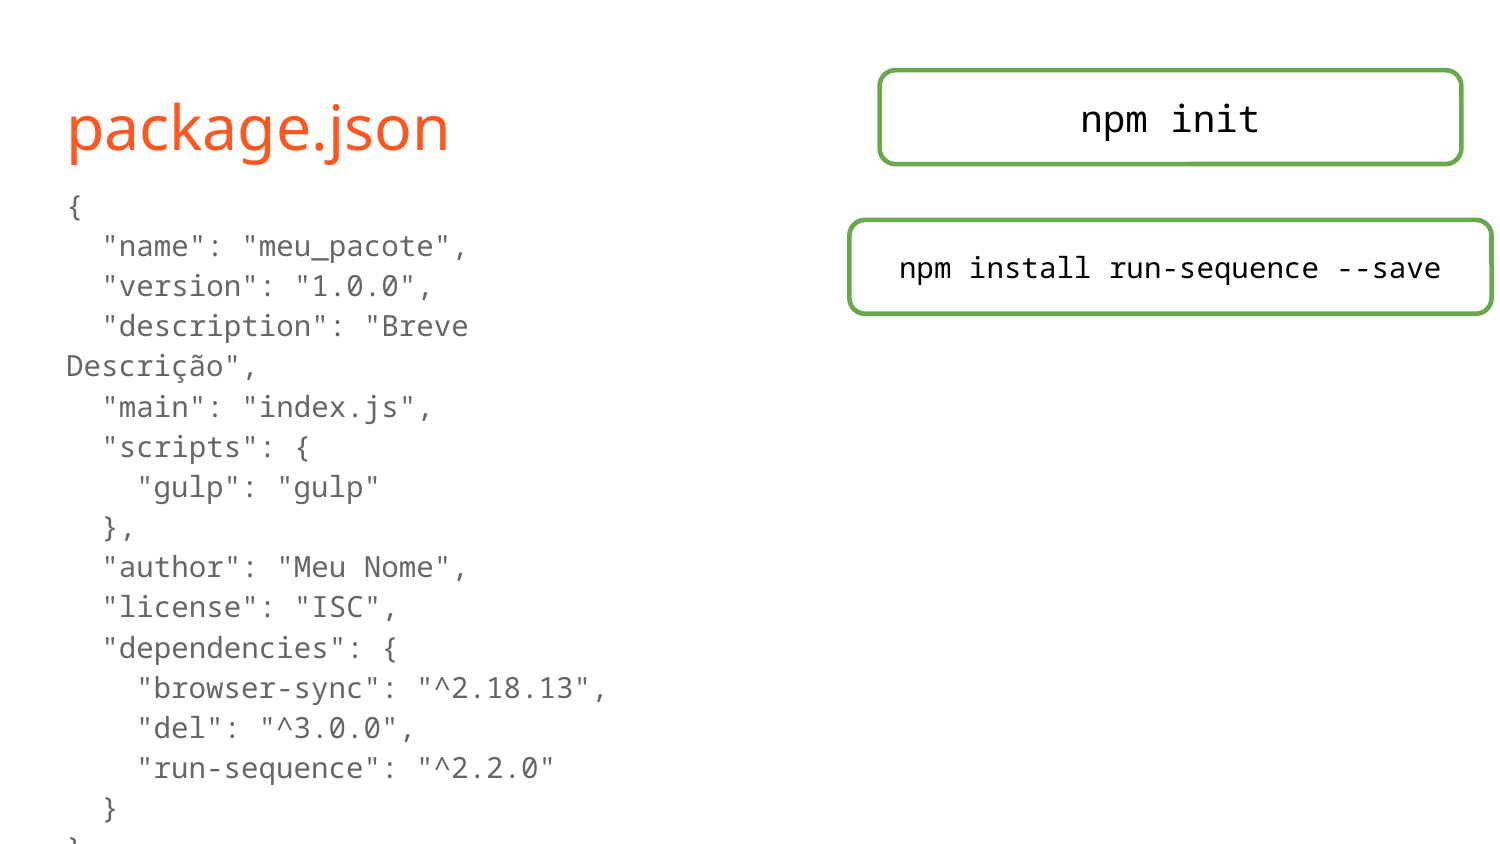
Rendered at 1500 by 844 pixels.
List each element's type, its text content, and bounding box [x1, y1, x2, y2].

text_box npm init [879, 70, 1462, 165]
title package.json [51, 72, 1449, 167]
list { "name": "meu_pacote", "version": "1.0.0", "description": "Breve Descrição", "main": "index.js", "scripts": { "gulp": "gulp" }, "author": "Meu Nome", "license": "ISC", "dependencies": { "browser-sync": "^2.18.13", "del": "^3.0.0", "run-sequence": "^2.2.0" } } [51, 166, 681, 833]
text_box npm install run-sequence --save [849, 219, 1492, 314]
